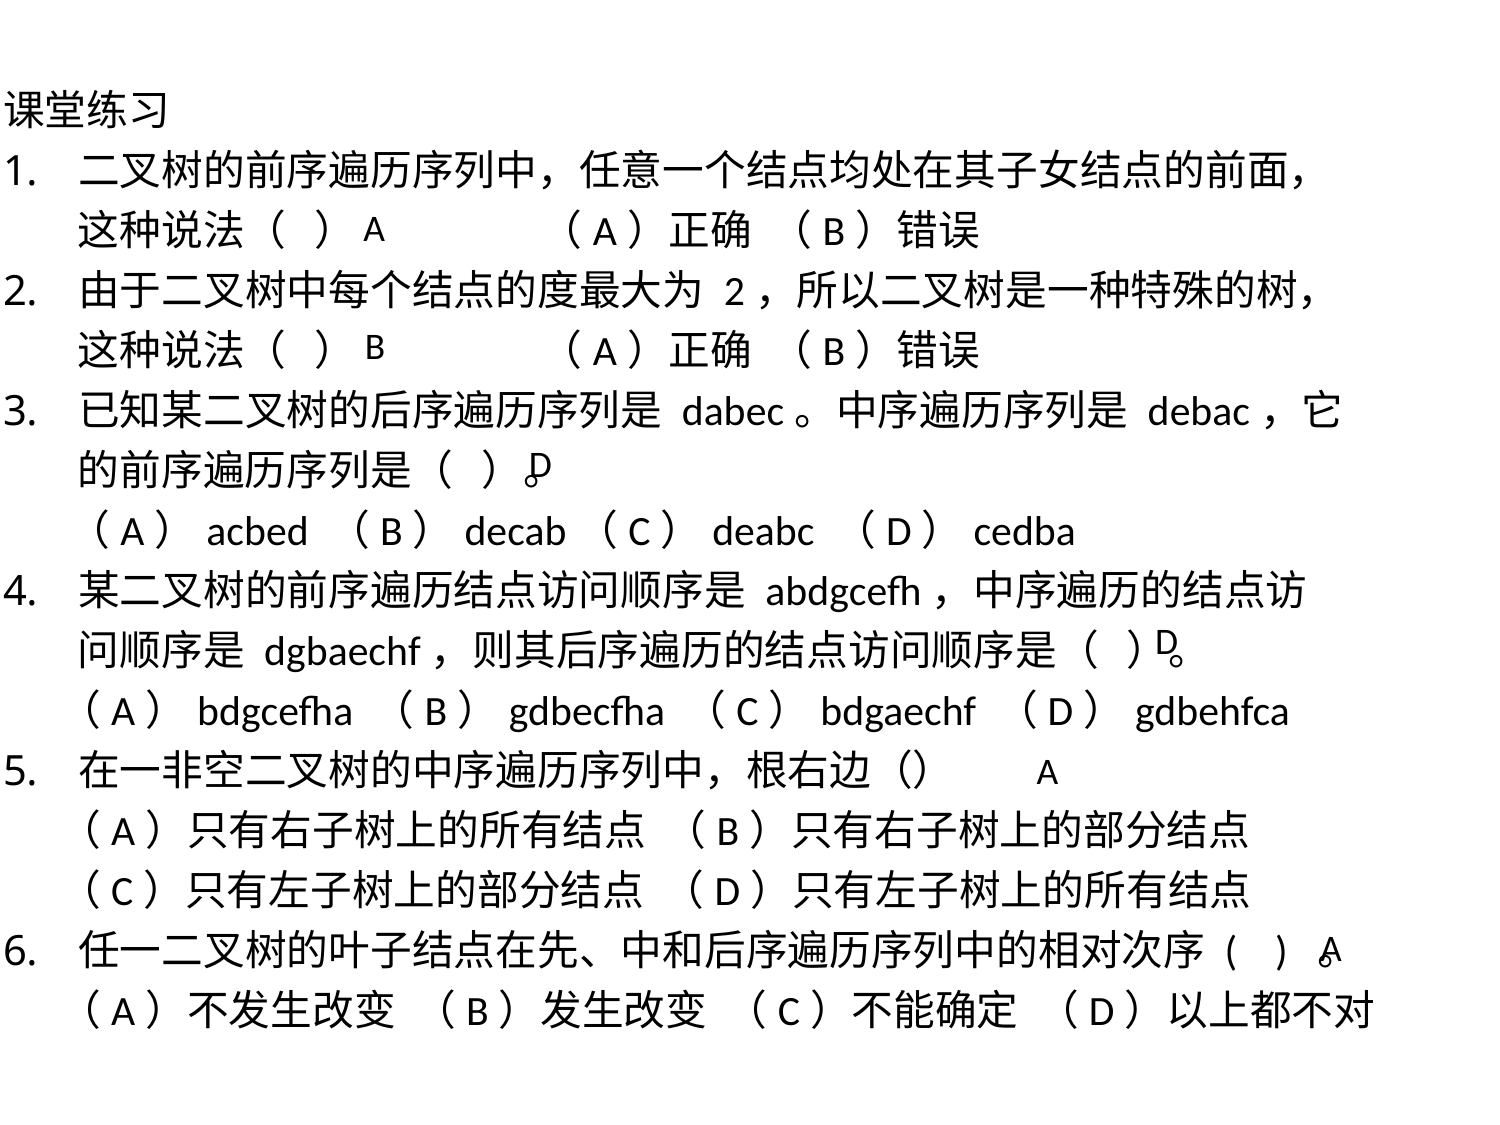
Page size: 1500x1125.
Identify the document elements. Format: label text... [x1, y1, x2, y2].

text_box A [348, 196, 401, 256]
text_box A [1021, 739, 1074, 800]
text_box A [1305, 916, 1357, 977]
text_box D [1140, 609, 1193, 670]
text_box B [349, 314, 401, 375]
text_box D [514, 432, 567, 493]
text_box 课堂练习 二叉树的前序遍历序列中，任意一个结点均处在其子女结点的前面， 这种说法（ ） （A）正确 （B）错误 由于二叉树中每个结点的度最大为 2，所以二叉树是一种特殊的树， 这种说法（ ） （A）正确 （B）错误 已知某二叉树的后序遍历序列是 dabec。中序遍历序列是 debac，它 的前序遍历序列是（ ）。 （A）acbed （B）decab（C）deabc （D）cedba 某二叉树的前序遍历结点访问顺序是 abdgcefh，中序遍历的结点访 问顺序是 dgbaechf，则其后序遍历的结点访问顺序是（ ）。 （A）bdgcefha （B）gdbecfha （C）bdgaechf （D）gdbehfca 在一非空二叉树的中序遍历序列中，根右边（） （A）只有右子树上的所有结点 （B）只有右子树上的部分结点 （C）只有左子树上的部分结点 （D）只有左子树上的所有结点 任一二叉树的叶子结点在先、中和后序遍历序列中的相对次序 ( ) 。 （A）不发生改变 （B）发生改变 （C）不能确定 （D）以上都不对 [0, 66, 1500, 1042]
